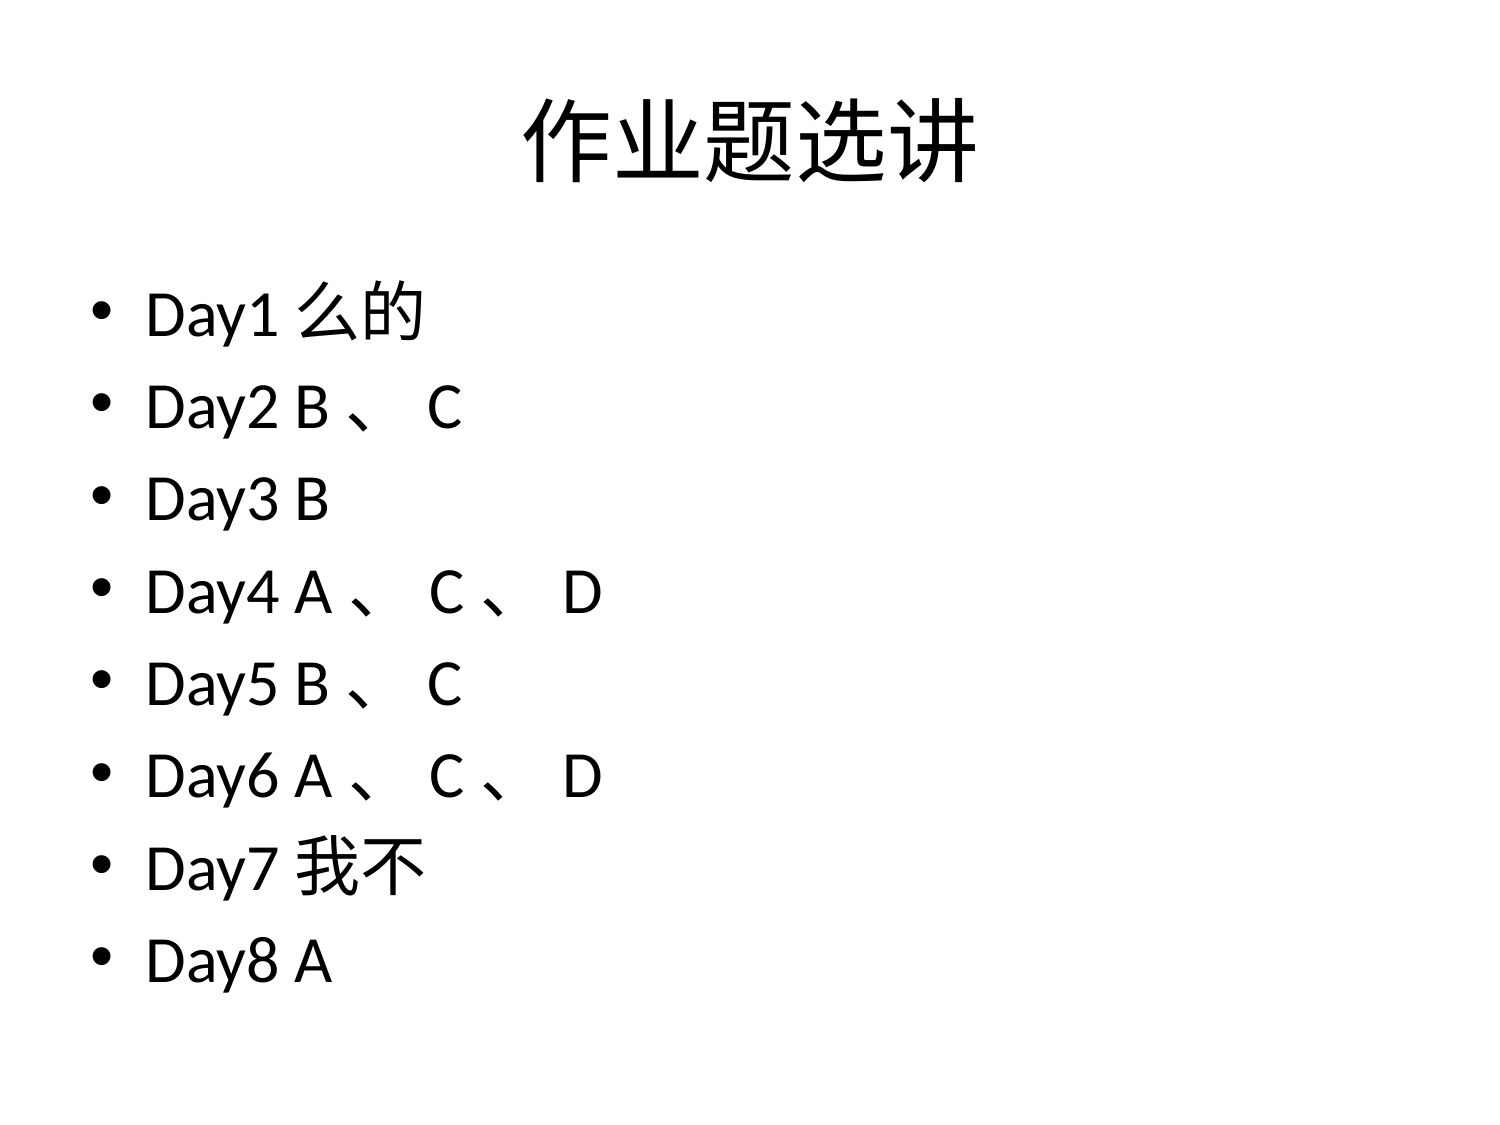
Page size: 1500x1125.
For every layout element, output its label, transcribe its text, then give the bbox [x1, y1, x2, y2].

title 作业题选讲 [75, 45, 1425, 233]
list Day1 么的 Day2 B、C Day3 B Day4 A、C、D Day5 B、C Day6 A、C、D Day7 我不 Day8 A [75, 262, 1425, 1005]
